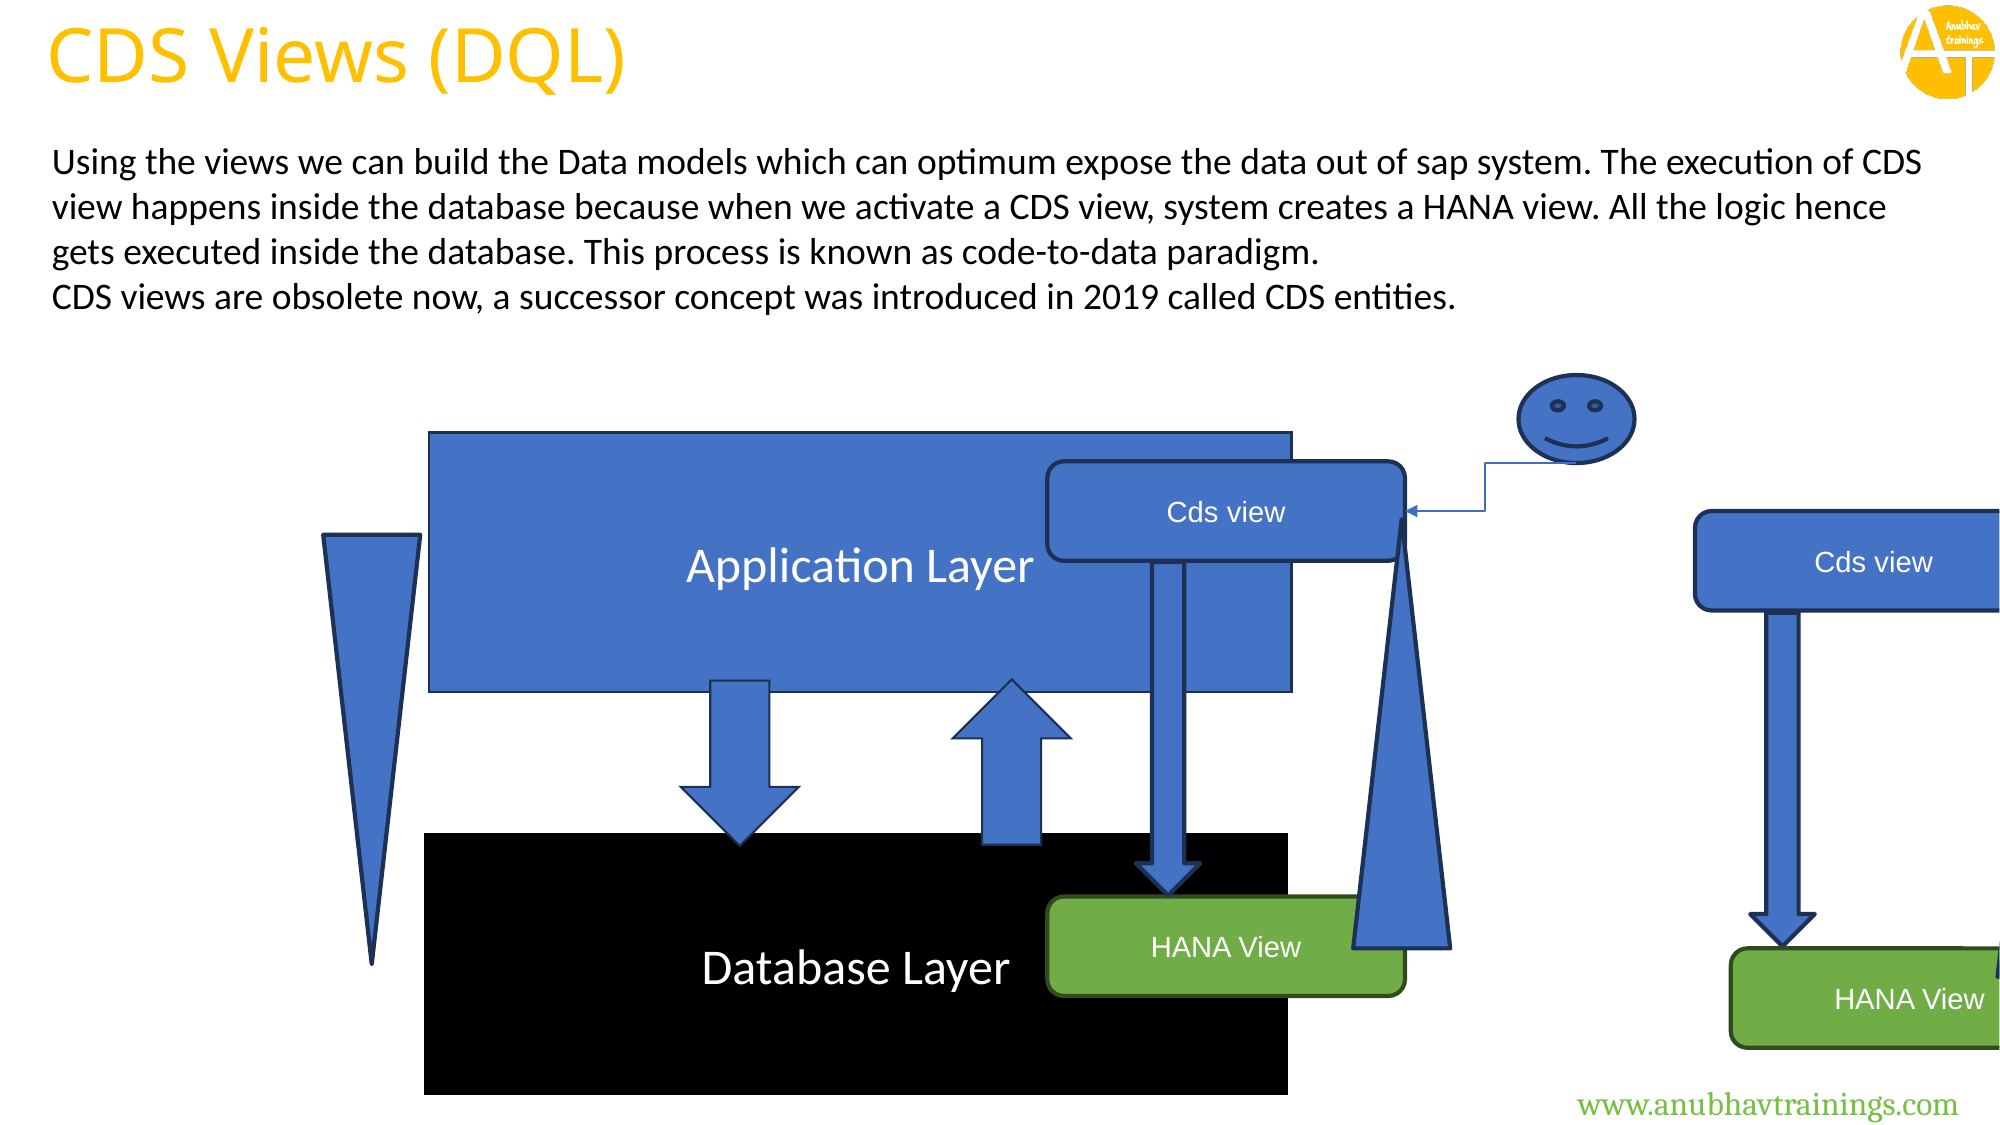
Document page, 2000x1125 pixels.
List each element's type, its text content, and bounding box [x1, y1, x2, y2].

text_box [680, 680, 799, 846]
text_box [1519, 372, 1637, 466]
text_box [1748, 610, 1817, 946]
text_box [1995, 936, 2000, 979]
text_box [321, 532, 423, 967]
text_box Database Layer [424, 834, 1288, 1094]
text_box Cds view [1692, 508, 2000, 613]
text_box [1133, 559, 1203, 898]
text_box Application Layer [429, 432, 1292, 693]
picture [1891, 0, 2000, 107]
text_box [1351, 516, 1453, 951]
text_box HANA View [1728, 946, 2000, 1050]
text_box Using the views we can build the Data models which can optimum expose the data out of sap system. The execution of CDS view happens inside the database because when we activate a CDS view, system creates a HANA view. All the logic hence gets executed inside the database. This process is known as code-to-data paradigm. CDS views are obsolete now, a successor concept was introduced in 2019 called CDS entities. [36, 129, 1974, 325]
text_box CDS Views (DQL) [31, 0, 1874, 105]
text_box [1466, 401, 1516, 573]
text_box [952, 679, 1071, 845]
text_box Cds view [1045, 459, 1408, 563]
text_box www.anubhavtrainings.com [1562, 1074, 2000, 1125]
text_box HANA View [1045, 894, 1408, 999]
